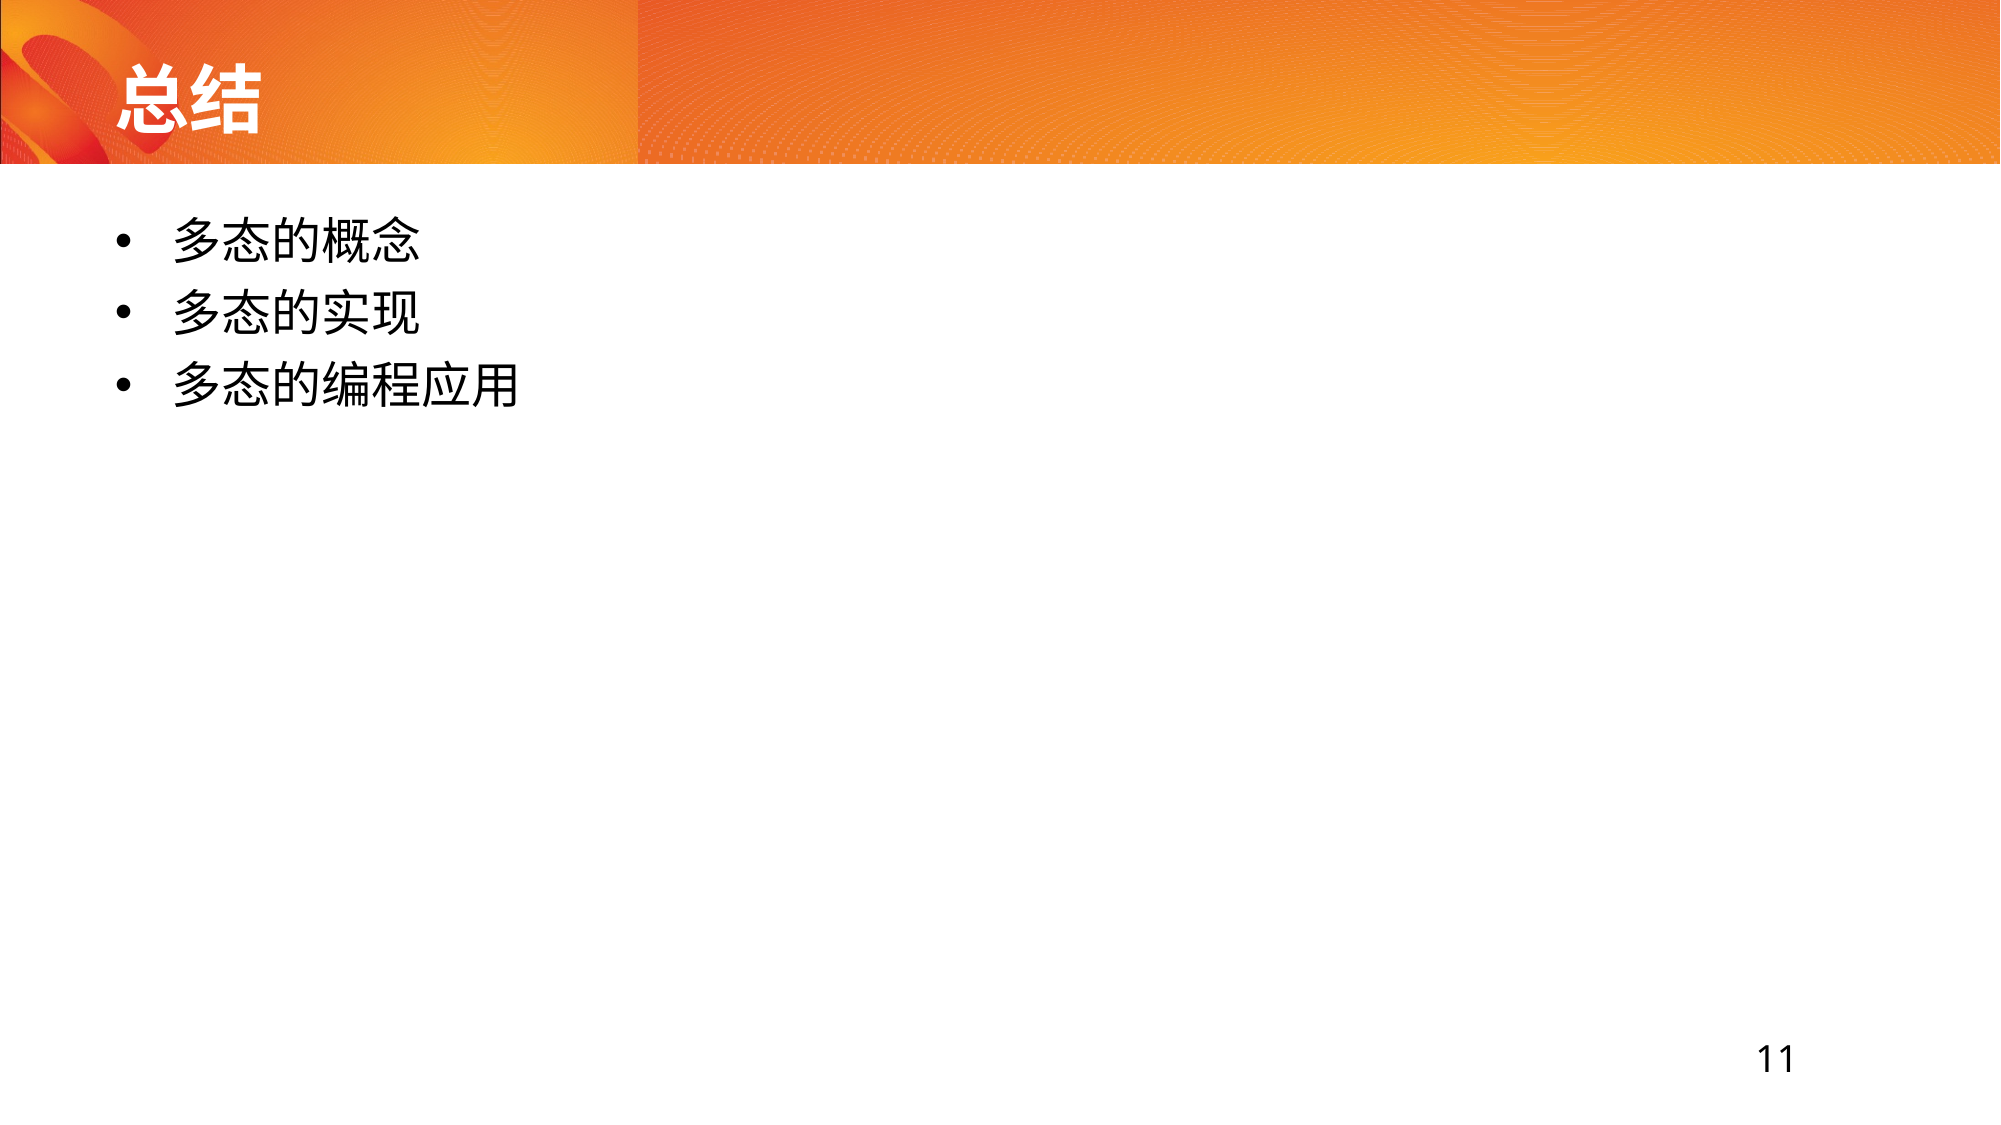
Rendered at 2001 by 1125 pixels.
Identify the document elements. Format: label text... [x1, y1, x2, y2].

title 总结 [99, 45, 1900, 167]
picture [0, 0, 2000, 164]
list 多态的概念 多态的实现 多态的编程应用 [99, 190, 1900, 1005]
